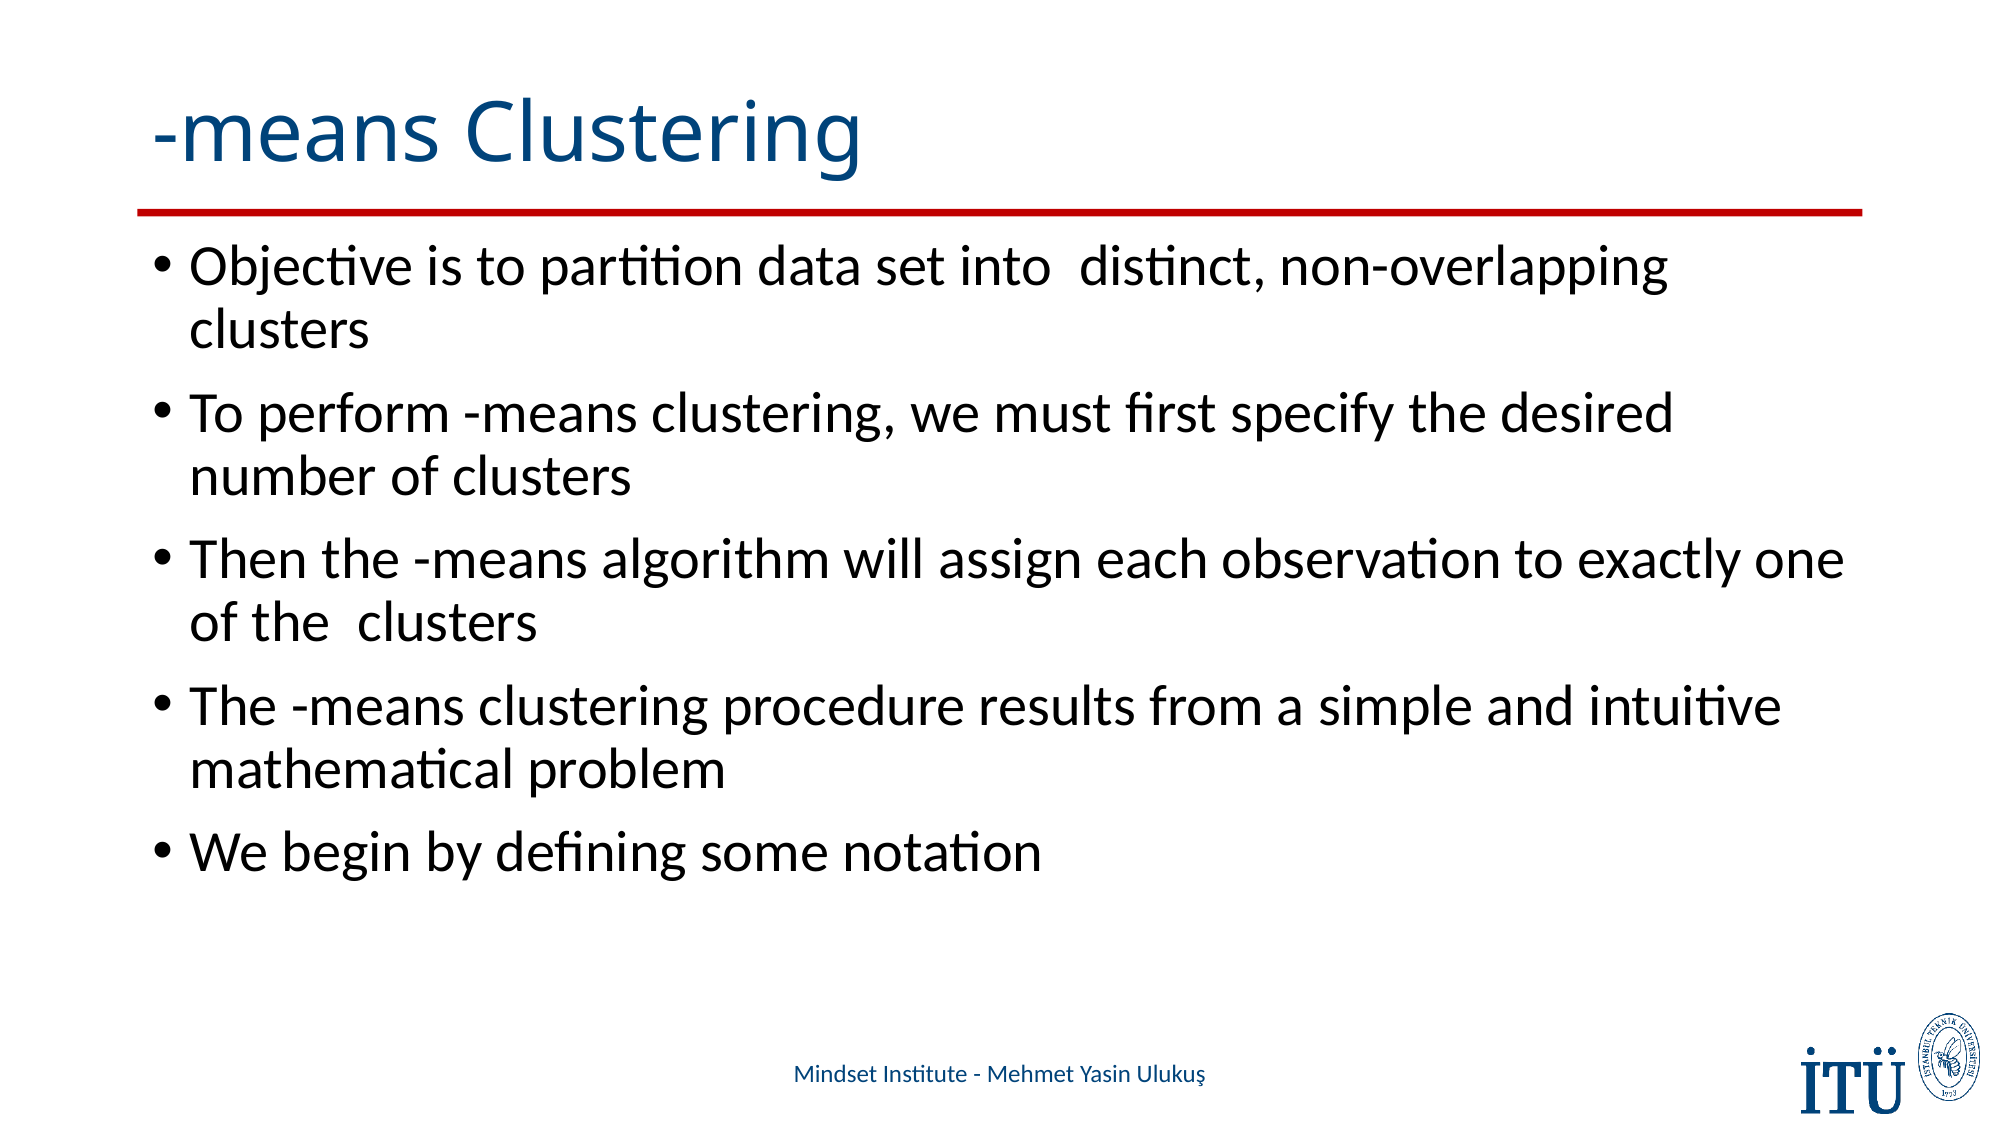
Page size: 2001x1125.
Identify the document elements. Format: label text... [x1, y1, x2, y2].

footer Mindset Institute - Mehmet Yasin Ulukuş [662, 1042, 1338, 1103]
picture [1801, 1013, 1980, 1114]
